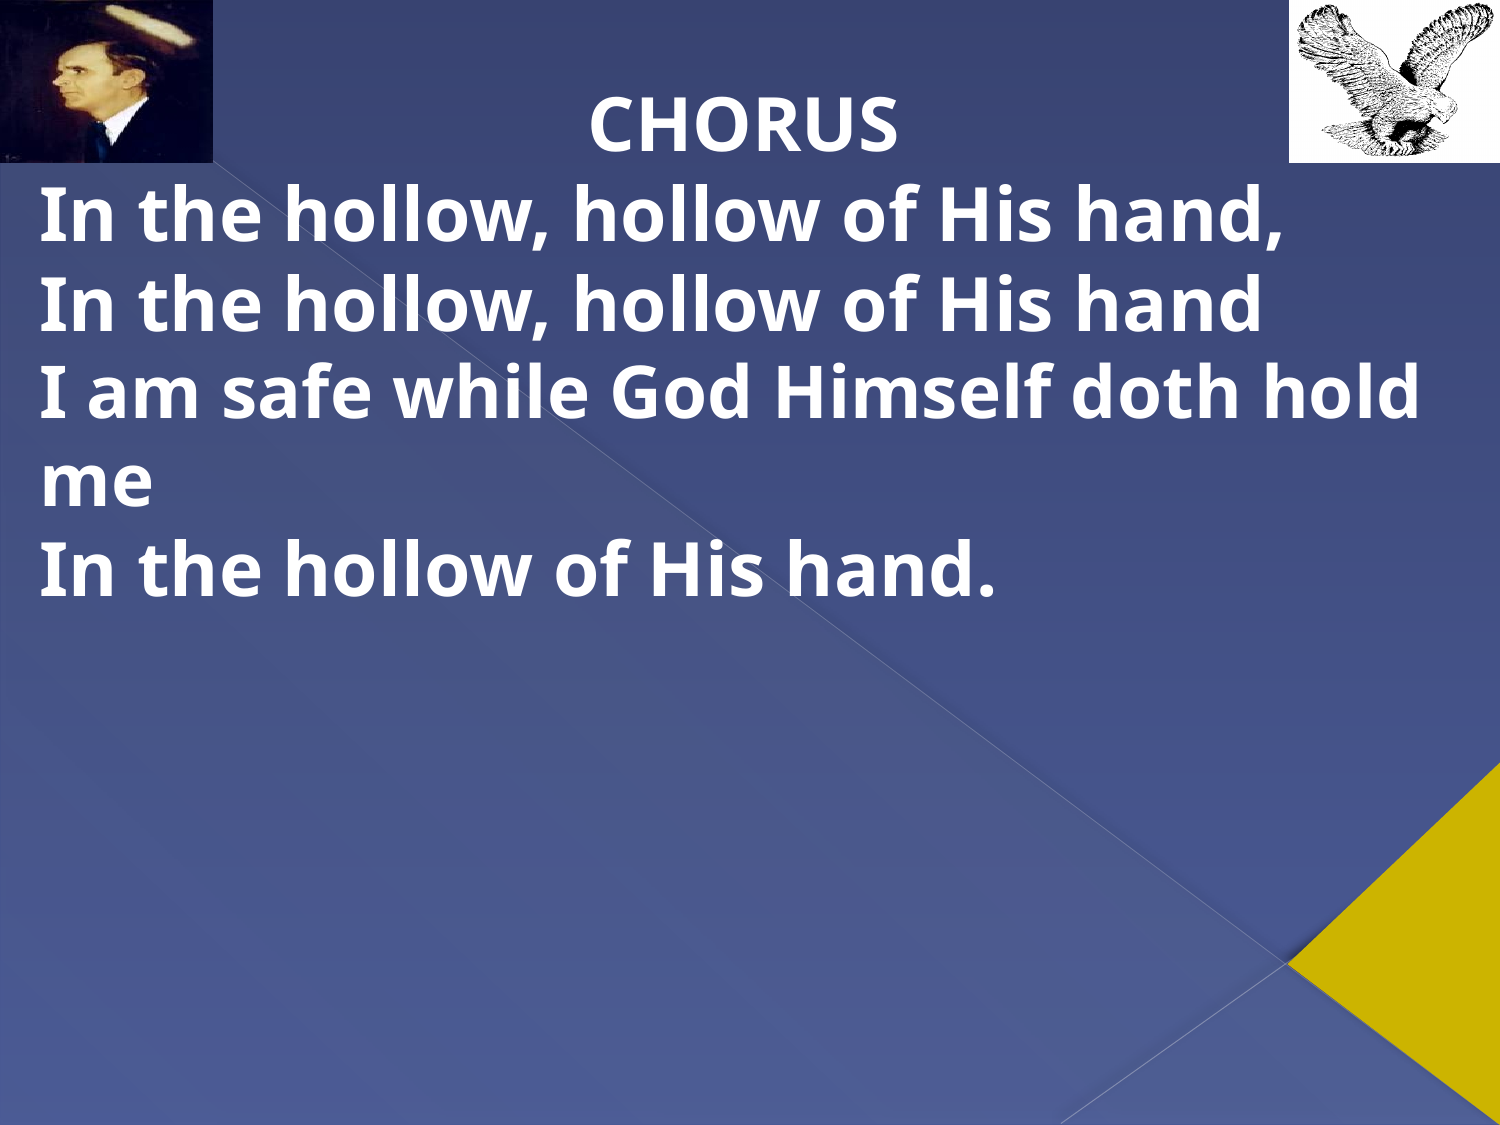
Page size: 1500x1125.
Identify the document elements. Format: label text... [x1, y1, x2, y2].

picture [1288, 0, 1500, 163]
text_box CHORUS In the hollow, hollow of His hand, In the hollow, hollow of His hand I am safe while God Himself doth hold me In the hollow of His hand. [24, 0, 1463, 619]
picture [0, 0, 213, 163]
text_box [1285, 760, 1500, 1125]
